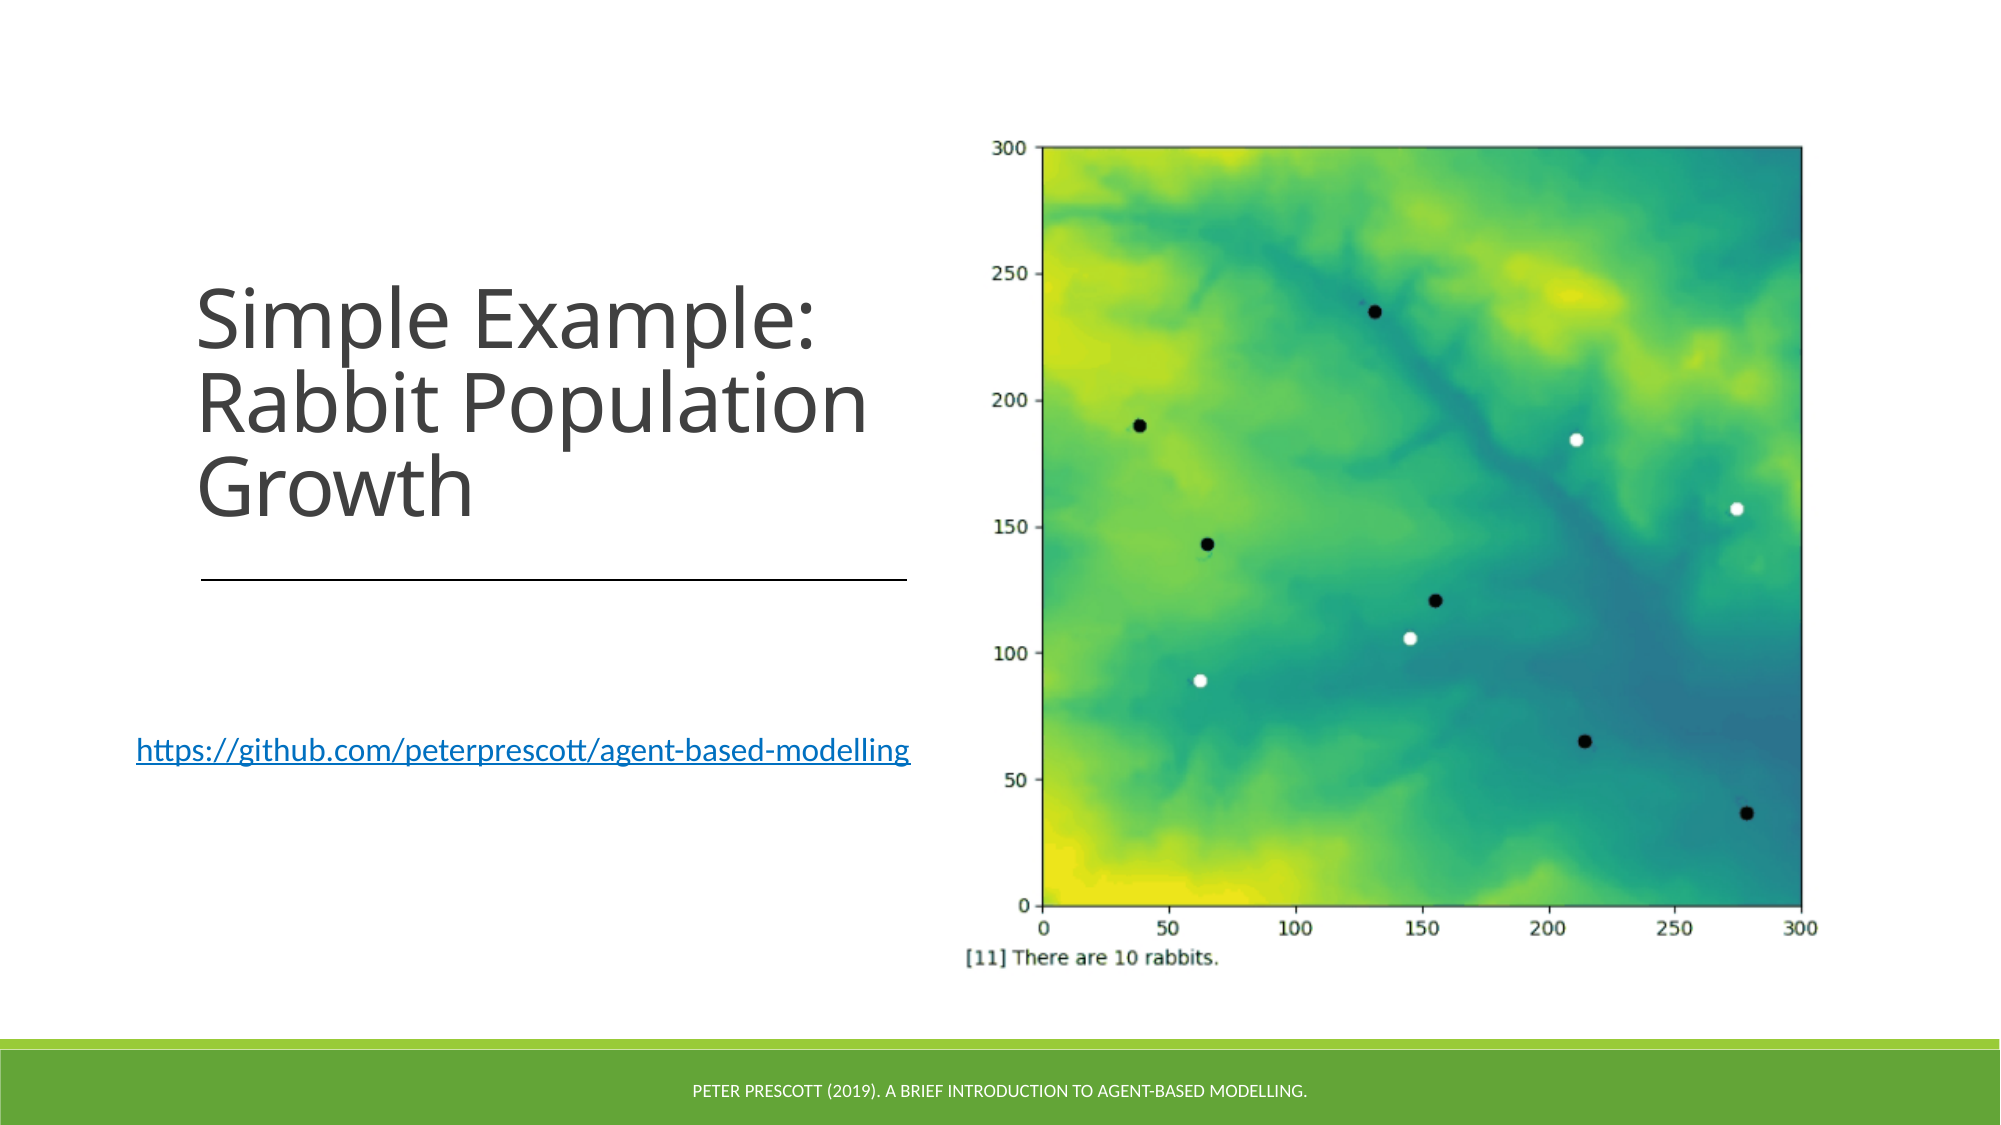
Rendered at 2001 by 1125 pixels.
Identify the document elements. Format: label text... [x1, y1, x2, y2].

title Simple Example: Rabbit Population Growth [179, 219, 928, 542]
footer Peter Prescott (2019). A Brief Introduction to Agent-Based Modelling. [604, 1059, 1396, 1120]
text_box https://github.com/peterprescott/agent-based-modelling [121, 720, 928, 776]
picture [931, 113, 1895, 1008]
